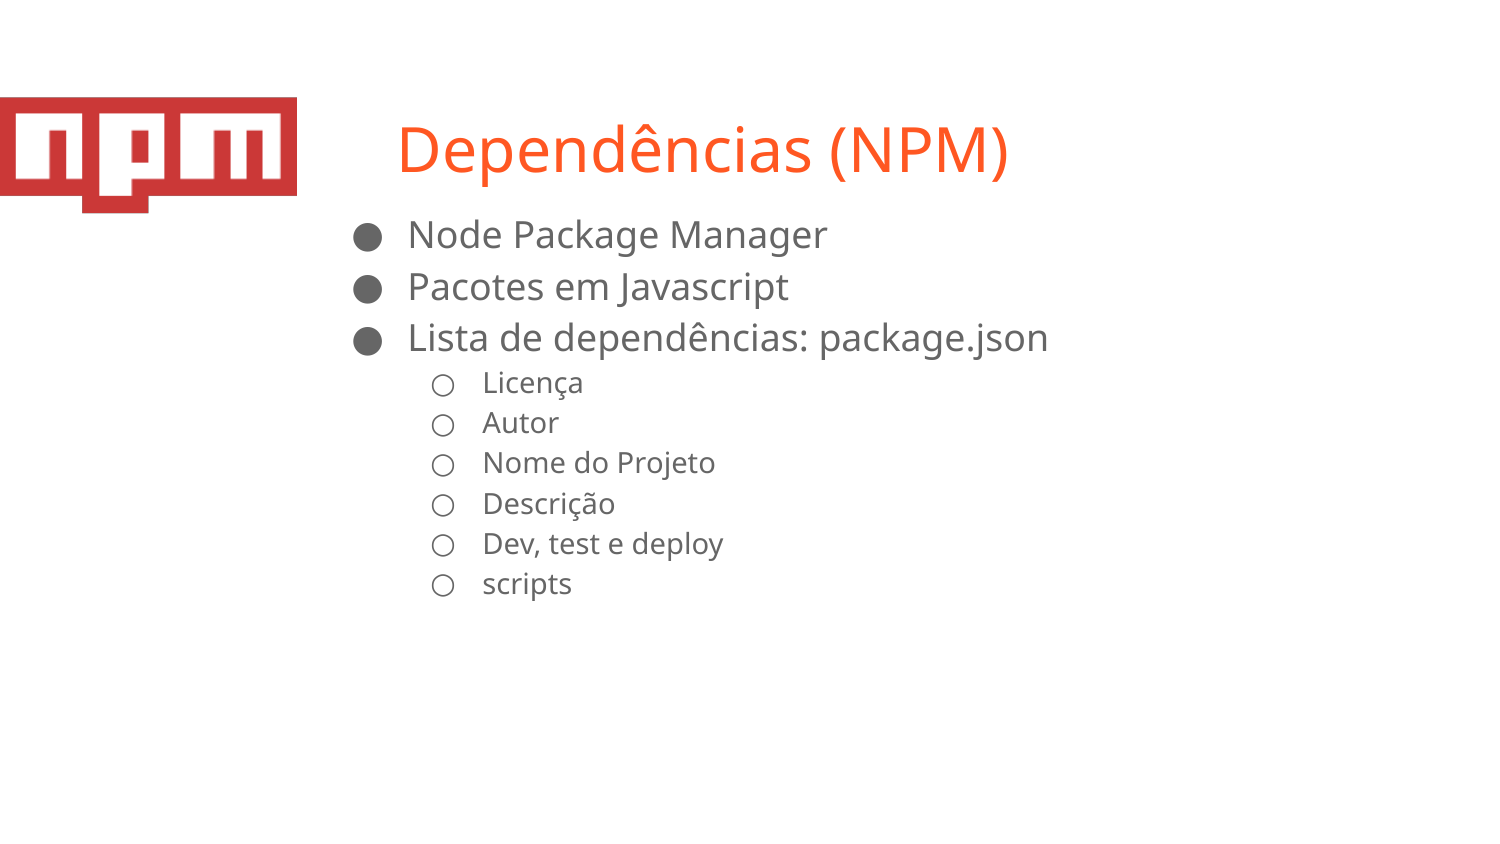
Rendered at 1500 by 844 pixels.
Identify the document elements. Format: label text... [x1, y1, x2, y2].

list Node Package Manager Pacotes em Javascript Lista de dependências: package.json Licença Autor Nome do Projeto Descrição Dev, test e deploy scripts [317, 189, 1449, 608]
title Dependências (NPM) [381, 94, 1327, 189]
picture [0, 0, 297, 297]
